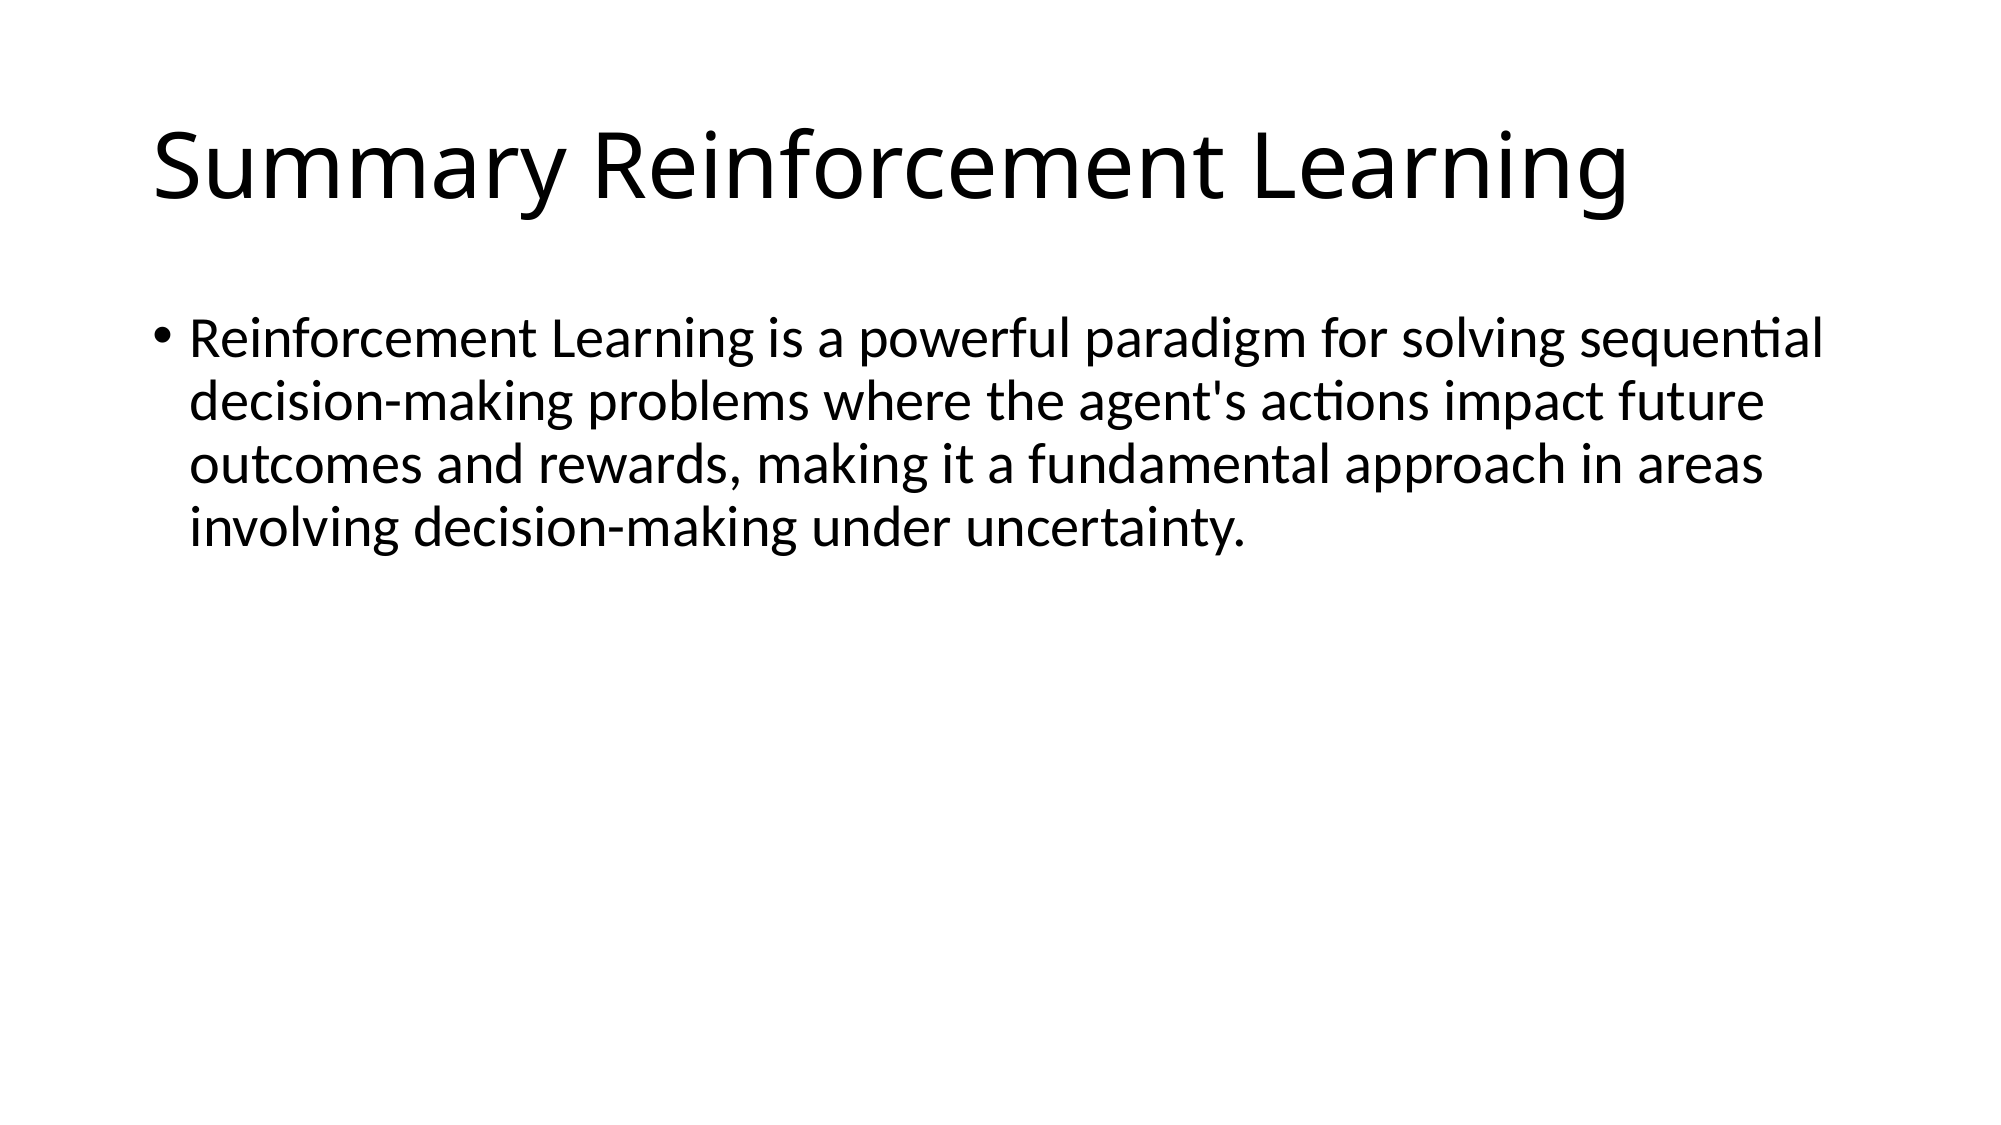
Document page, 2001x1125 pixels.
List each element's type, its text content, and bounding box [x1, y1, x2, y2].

title Summary Reinforcement Learning [137, 59, 1863, 278]
list Reinforcement Learning is a powerful paradigm for solving sequential decision-making problems where the agent's actions impact future outcomes and rewards, making it a fundamental approach in areas involving decision-making under uncertainty. [137, 299, 1863, 1014]
